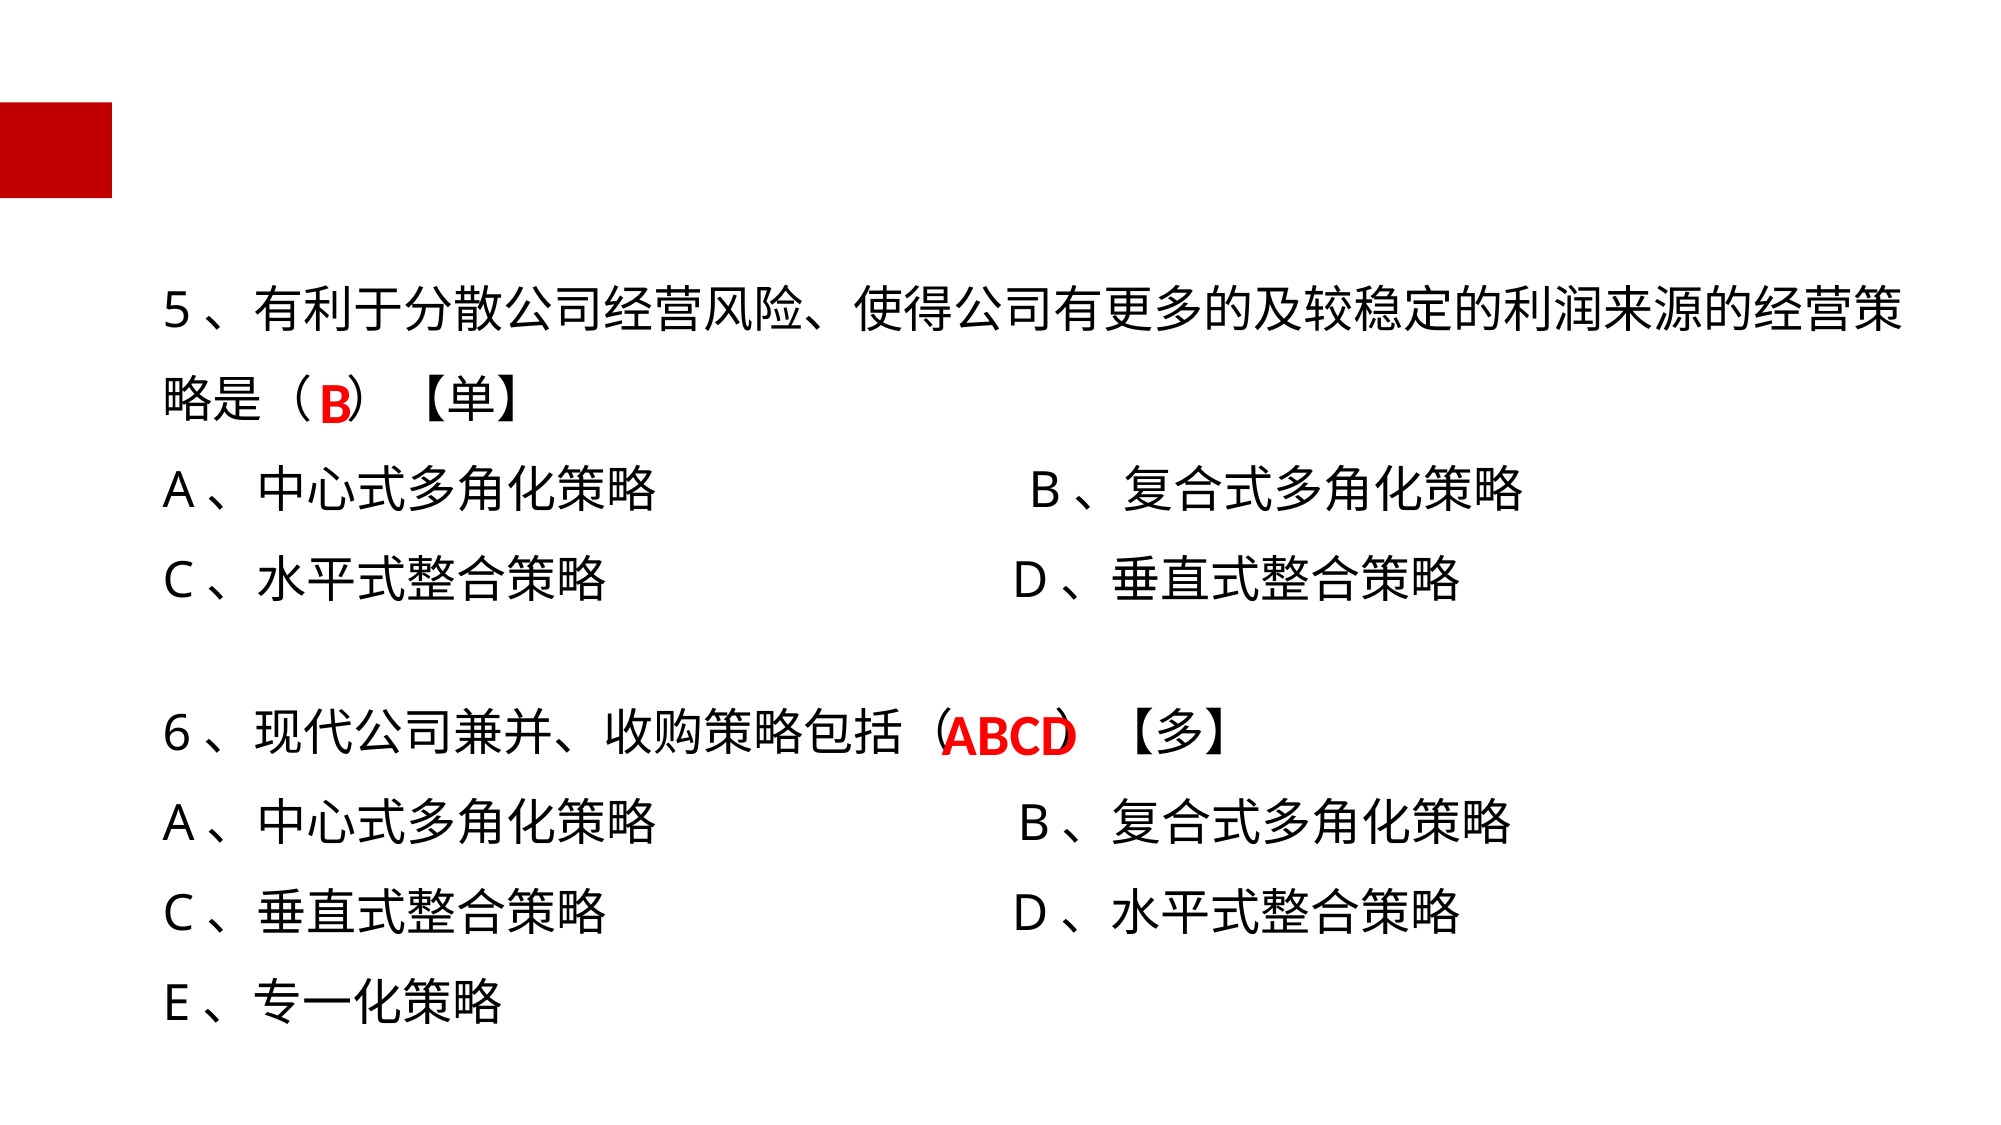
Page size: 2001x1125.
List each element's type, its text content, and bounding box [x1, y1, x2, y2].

text_box 5、有利于分散公司经营风险、使得公司有更多的及较稳定的利润来源的经营策略是（ ）【单】 A、中心式多角化策略 B、复合式多角化策略 C、水平式整合策略 D、垂直式整合策略 [147, 239, 1921, 615]
text_box B [304, 323, 382, 443]
text_box ABCD [926, 654, 1129, 775]
text_box 6、现代公司兼并、收购策略包括（ ）【多】 A、中心式多角化策略 B、复合式多角化策略 C、垂直式整合策略 D、水平式整合策略 E、专一化策略 [147, 662, 1706, 1038]
